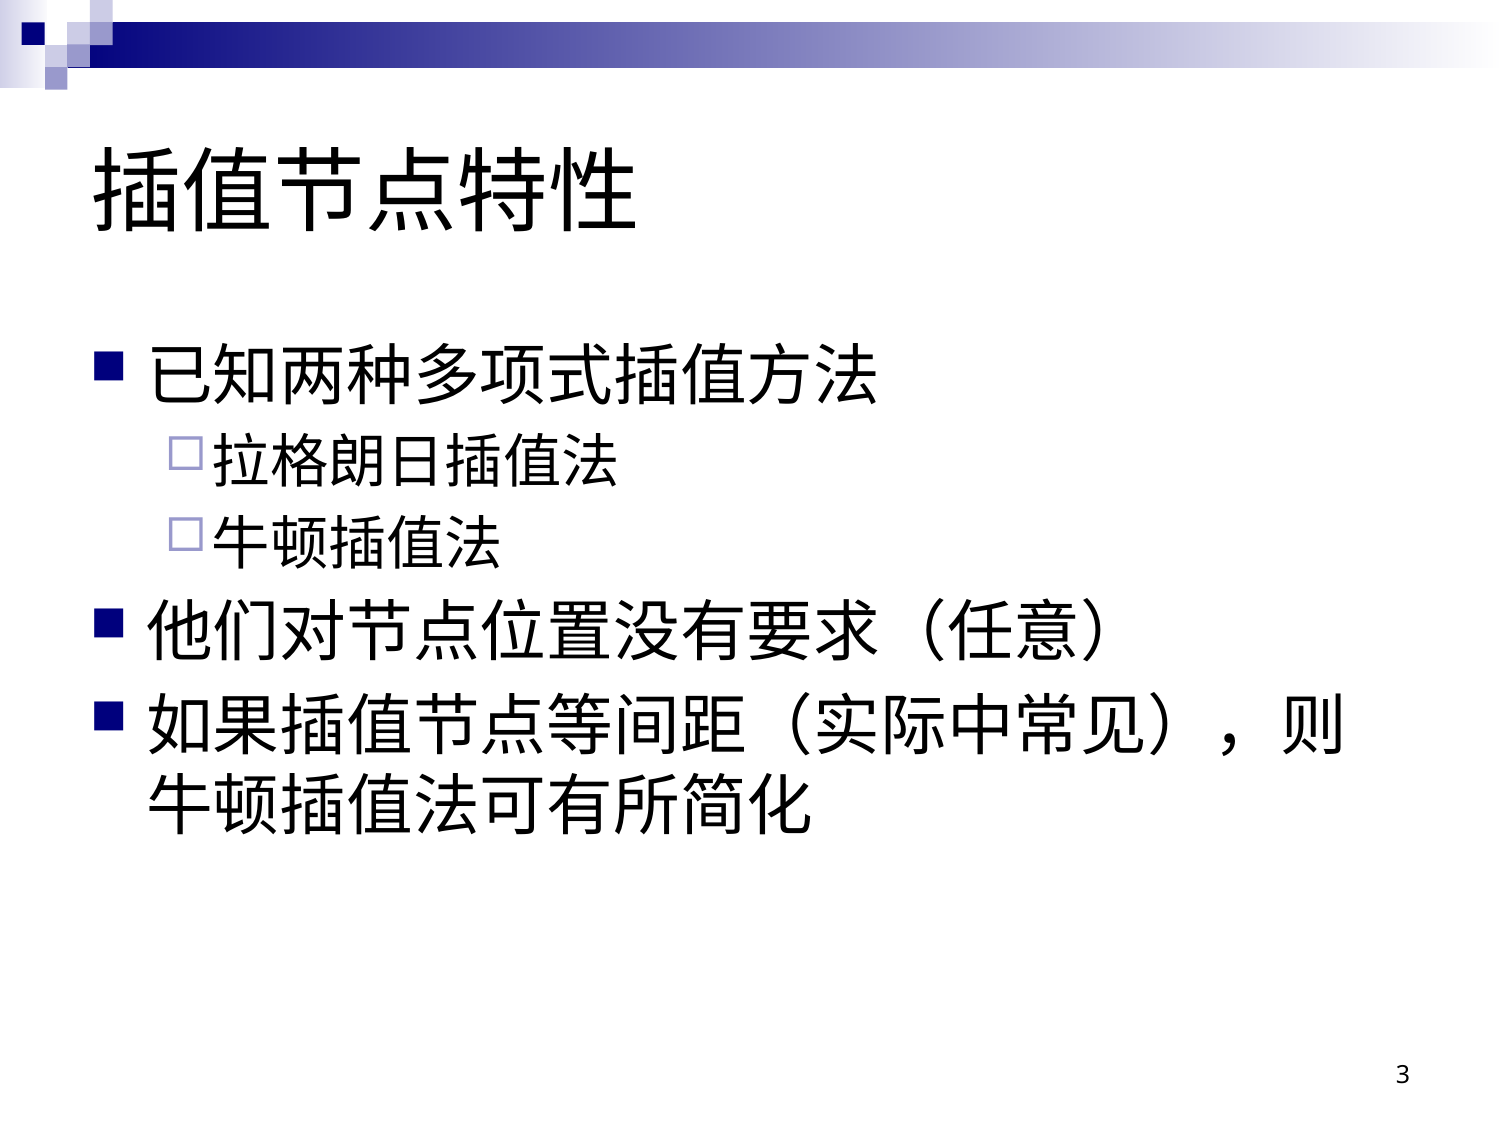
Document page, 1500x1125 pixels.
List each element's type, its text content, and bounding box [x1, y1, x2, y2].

list 已知两种多项式插值方法 拉格朗日插值法 牛顿插值法 他们对节点位置没有要求（任意） 如果插值节点等间距（实际中常见），则牛顿插值法可有所简化 [75, 324, 1425, 963]
title 插值节点特性 [75, 75, 1425, 300]
slide_number 3 [1074, 1024, 1426, 1101]
